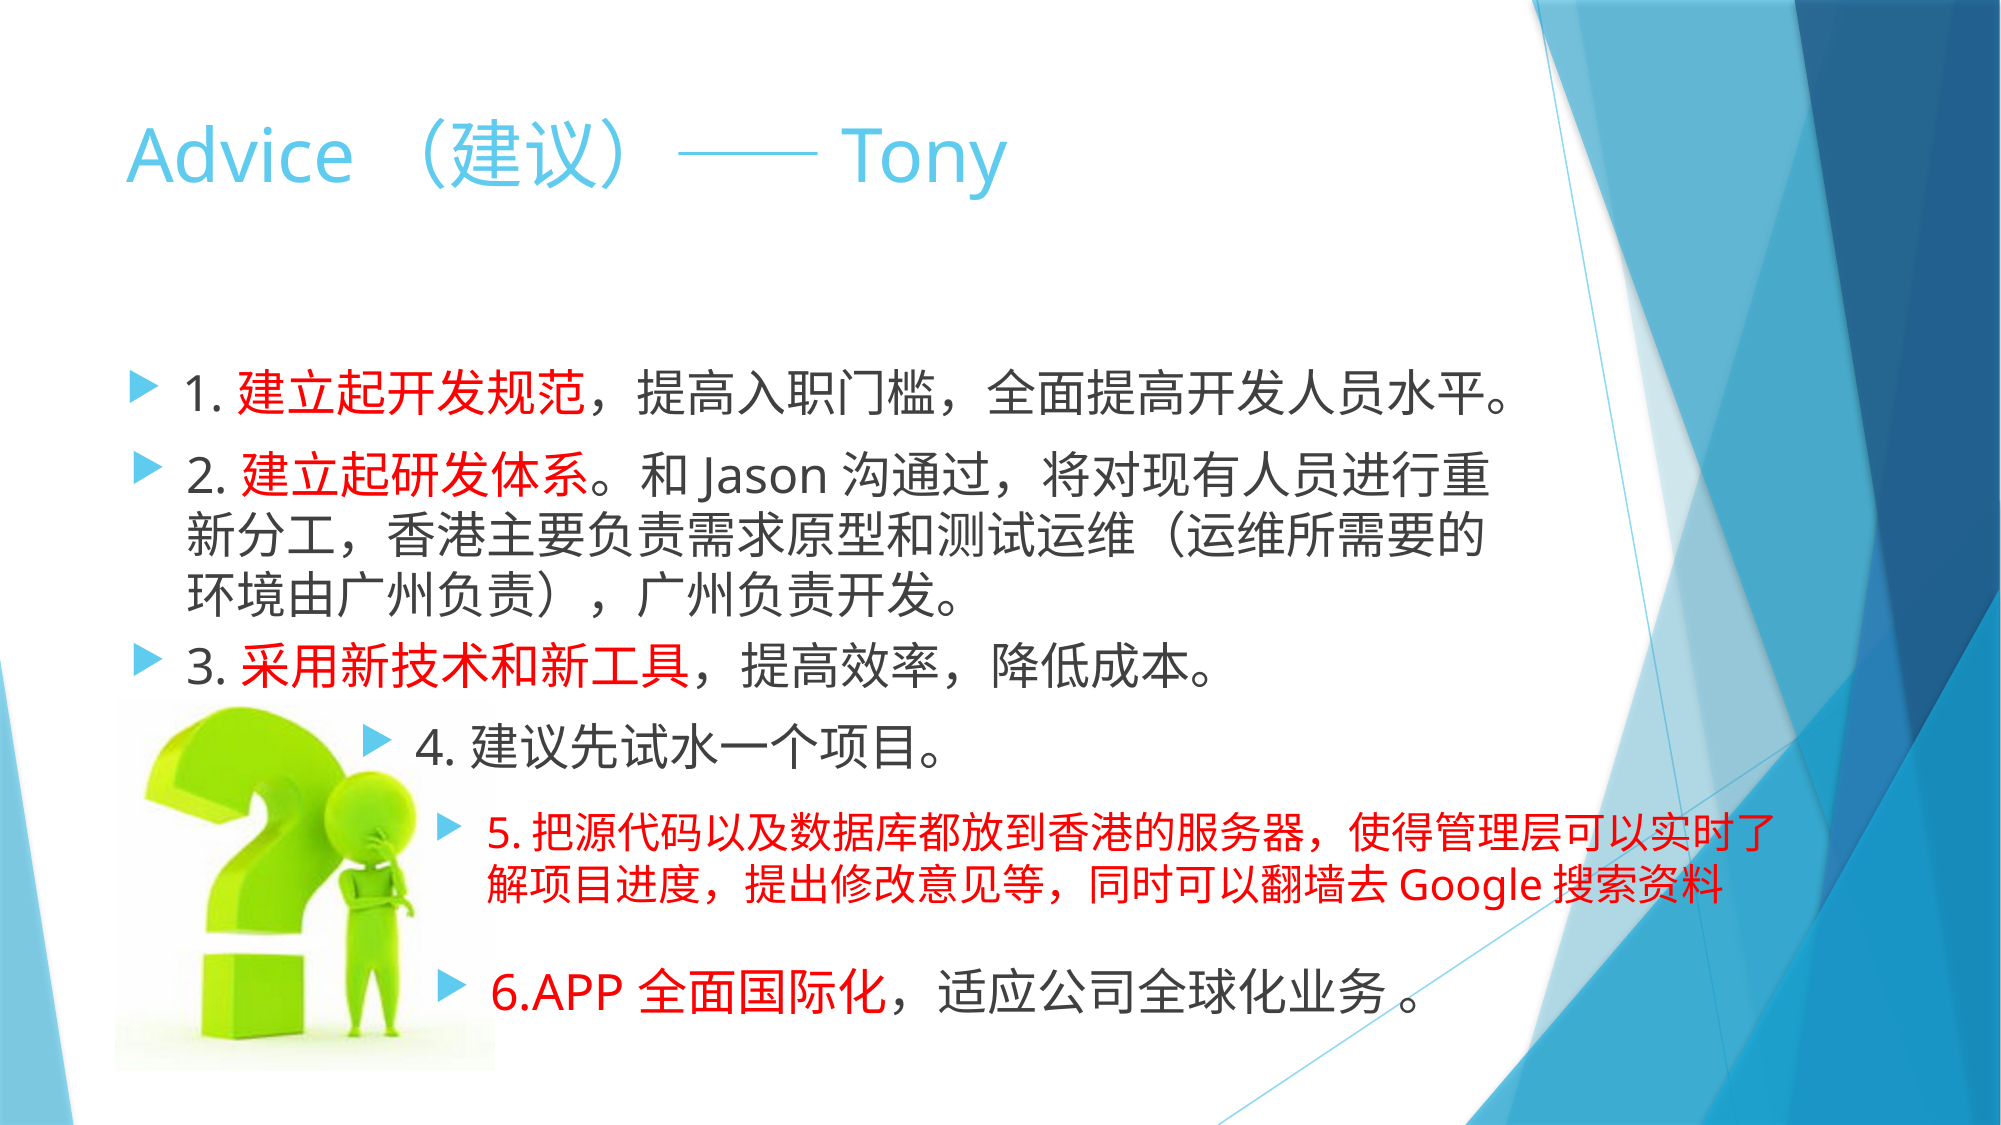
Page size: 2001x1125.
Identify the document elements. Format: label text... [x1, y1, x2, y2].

list 1.建立起开发规范，提高入职门槛，全面提高开发人员水平。 [111, 354, 1522, 473]
title Advice（建议）——Tony [111, 99, 1522, 317]
text_box 2.建立起研发体系。和Jason沟通过，将对现有人员进行重新分工，香港主要负责需求原型和测试运维（运维所需要的环境由广州负责），广州负责开发。 [115, 435, 1526, 554]
text_box 3.采用新技术和新工具，提高效率，降低成本。 [115, 627, 1526, 708]
text_box 6.APP全面国际化，适应公司全球化业务 。 [499, 953, 1830, 1034]
text_box 4.建议先试水一个项目。 [499, 708, 1755, 789]
text_box 5.把源代码以及数据库都放到香港的服务器，使得管理层可以实时了解项目进度，提出修改意见等，同时可以翻墙去Google搜索资料 [499, 797, 1830, 953]
picture [114, 698, 495, 1071]
